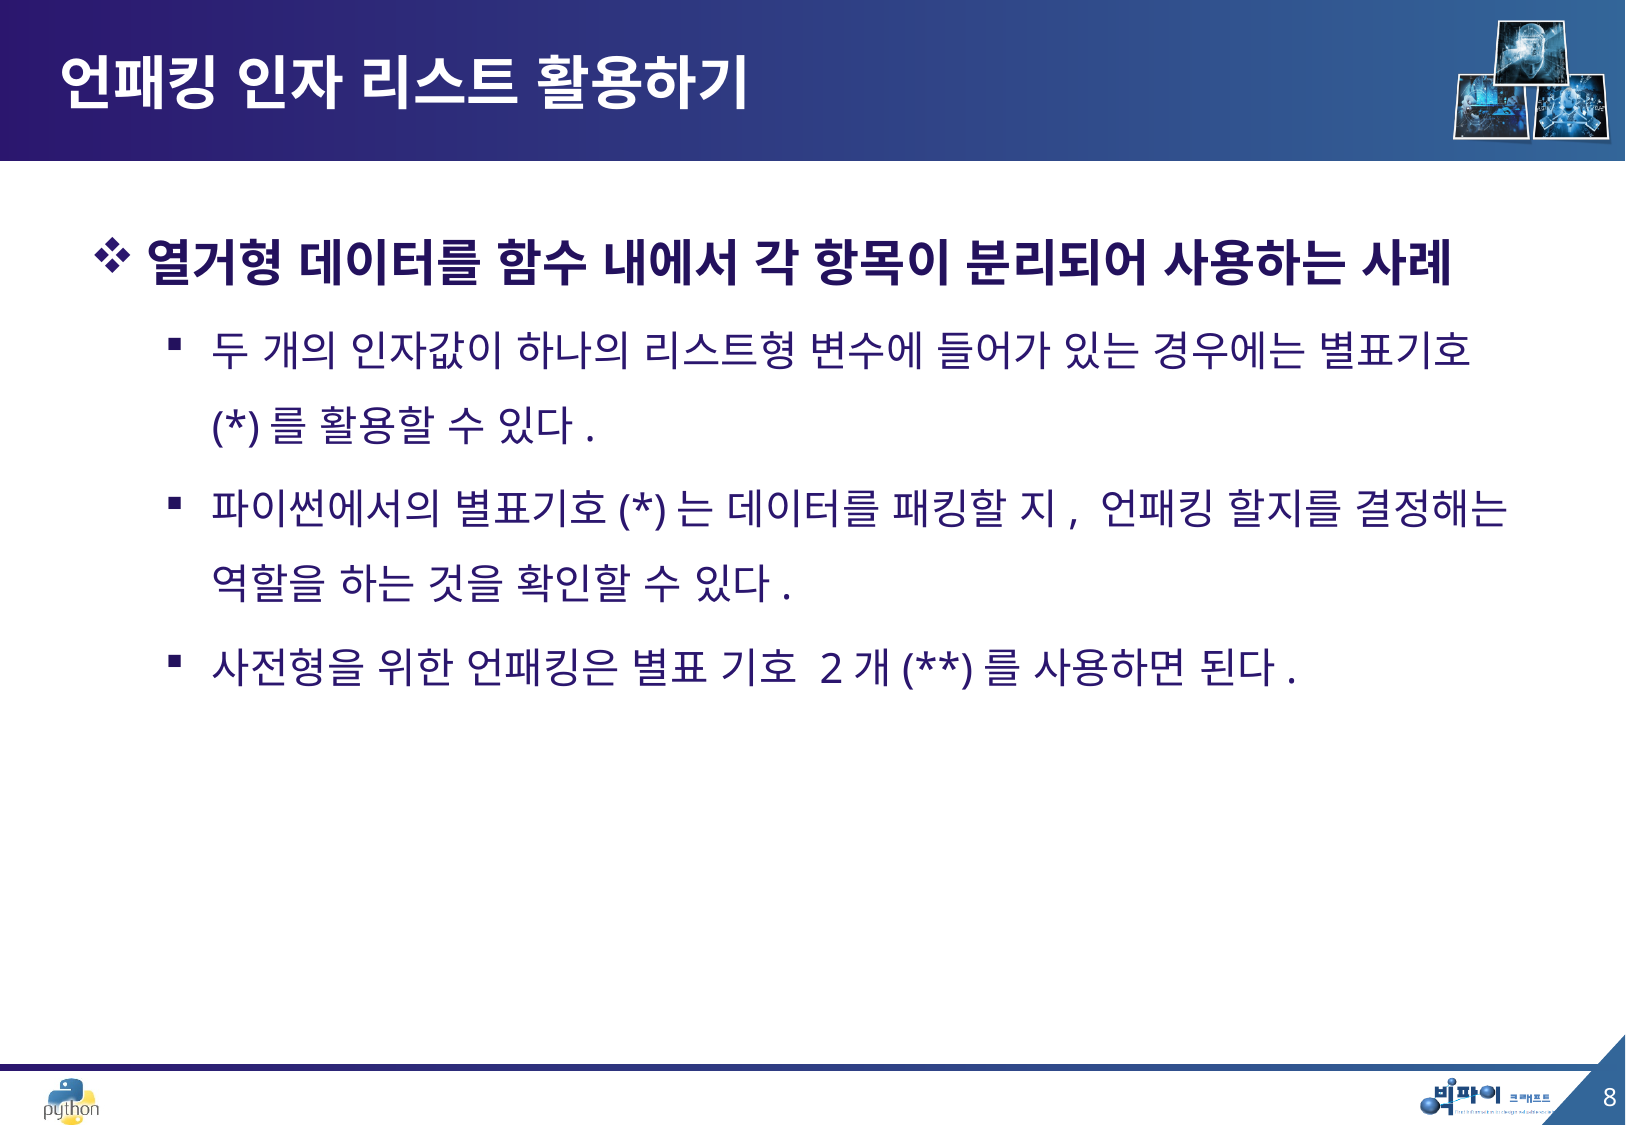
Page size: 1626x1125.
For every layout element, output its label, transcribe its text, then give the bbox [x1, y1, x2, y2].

list 열거형 데이터를 함수 내에서 각 항목이 분리되어 사용하는 사례 두 개의 인자값이 하나의 리스트형 변수에 들어가 있는 경우에는 별표기호(*)를 활용할 수 있다. 파이썬에서의 별표기호(*)는 데이터를 패킹할 지, 언패킹 할지를 결정해는 역할을 하는 것을 확인할 수 있다. 사전형을 위한 언패킹은 별표 기호 2개(**)를 사용하면 된다. [75, 193, 1545, 1035]
title 언패킹 인자 리스트 활용하기 [44, 35, 1264, 128]
picture [1418, 1075, 1557, 1118]
picture [1450, 19, 1613, 146]
picture [32, 1078, 110, 1125]
